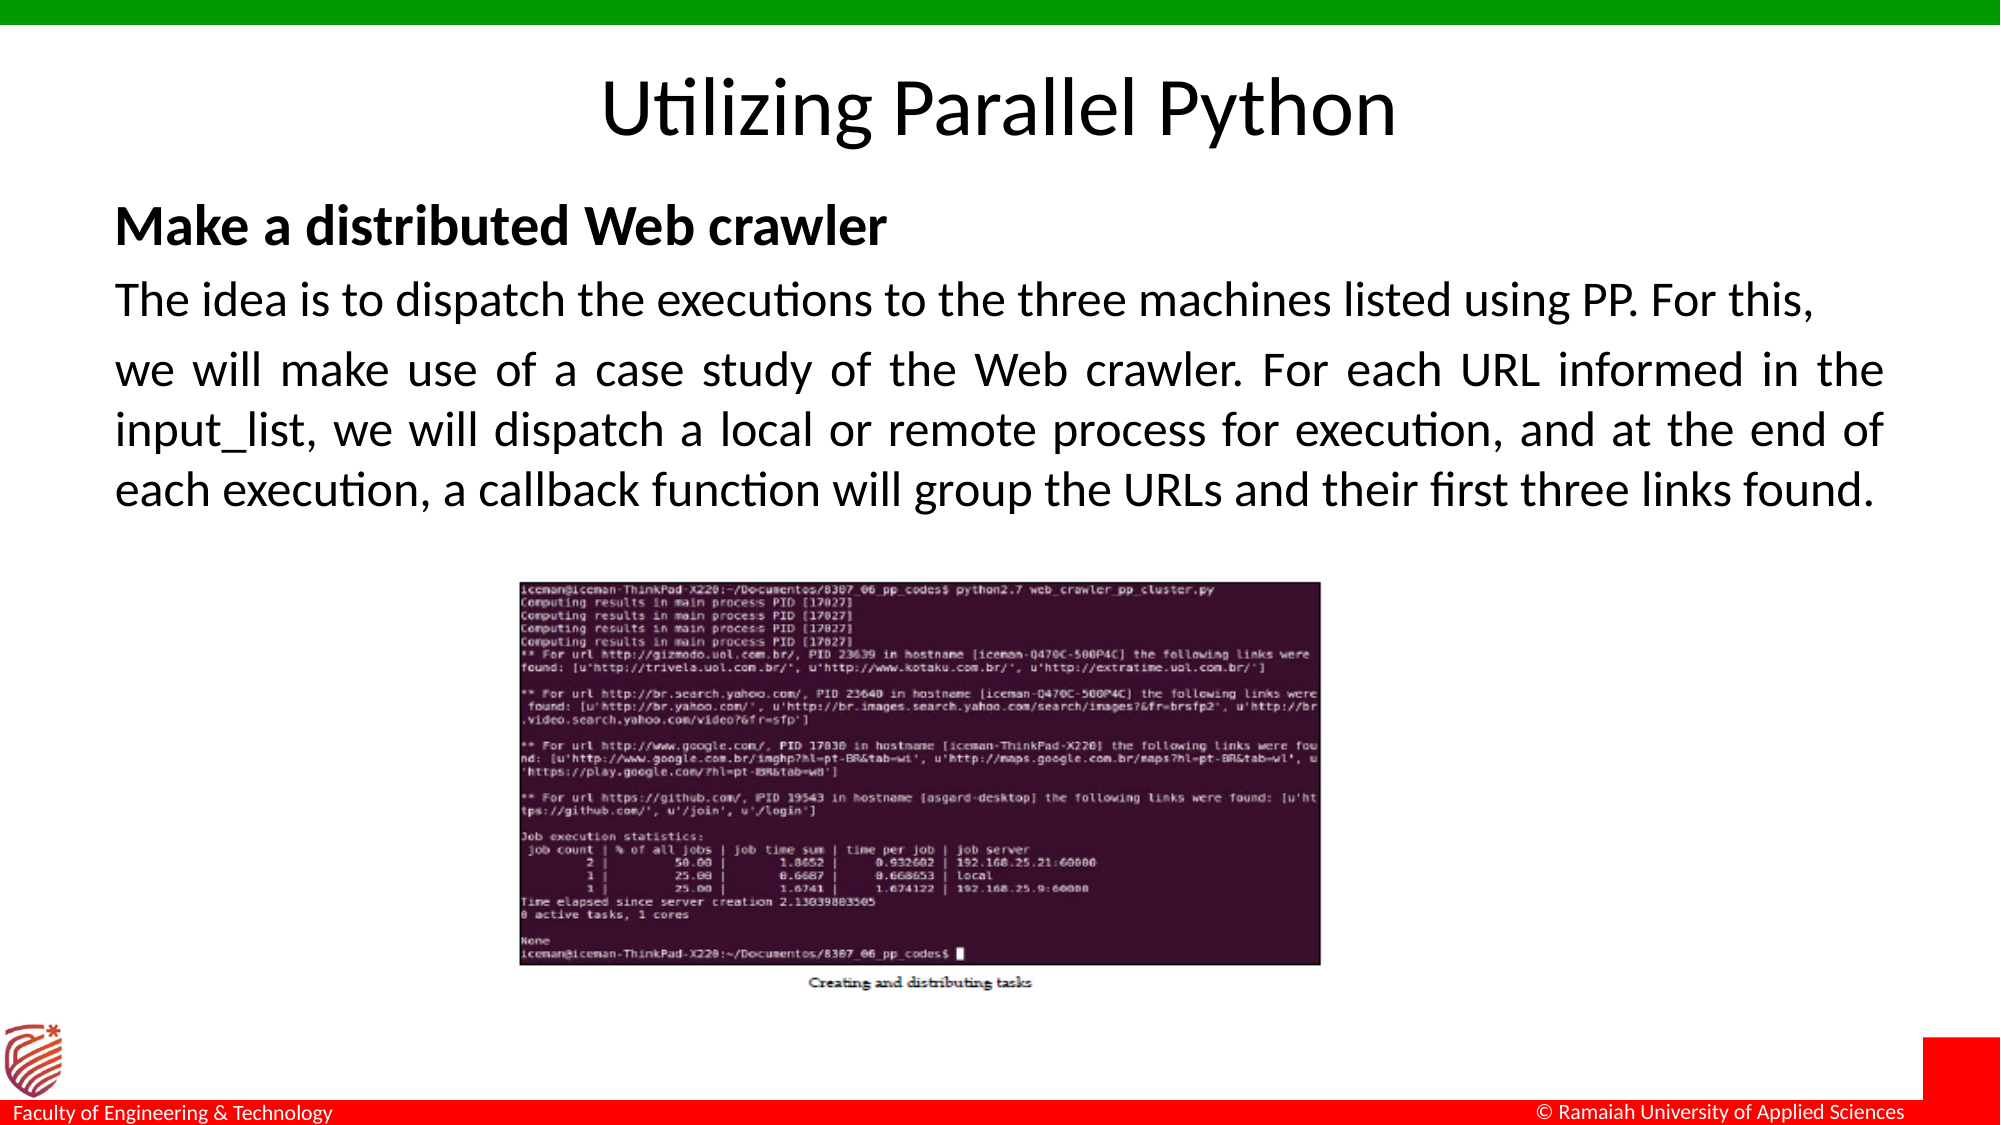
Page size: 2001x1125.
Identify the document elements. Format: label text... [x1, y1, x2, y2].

title Utilizing Parallel Python [99, 45, 1900, 179]
picture [503, 562, 1346, 1001]
picture [0, 1013, 69, 1100]
list Make a distributed Web crawler The idea is to dispatch the executions to the three machines listed using PP. For this, we will make use of a case study of the Web crawler. For each URL informed in the input_list, we will dispatch a local or remote process for execution, and at the end of each execution, a callback function will group the URLs and their first three links found. [99, 179, 1900, 1081]
